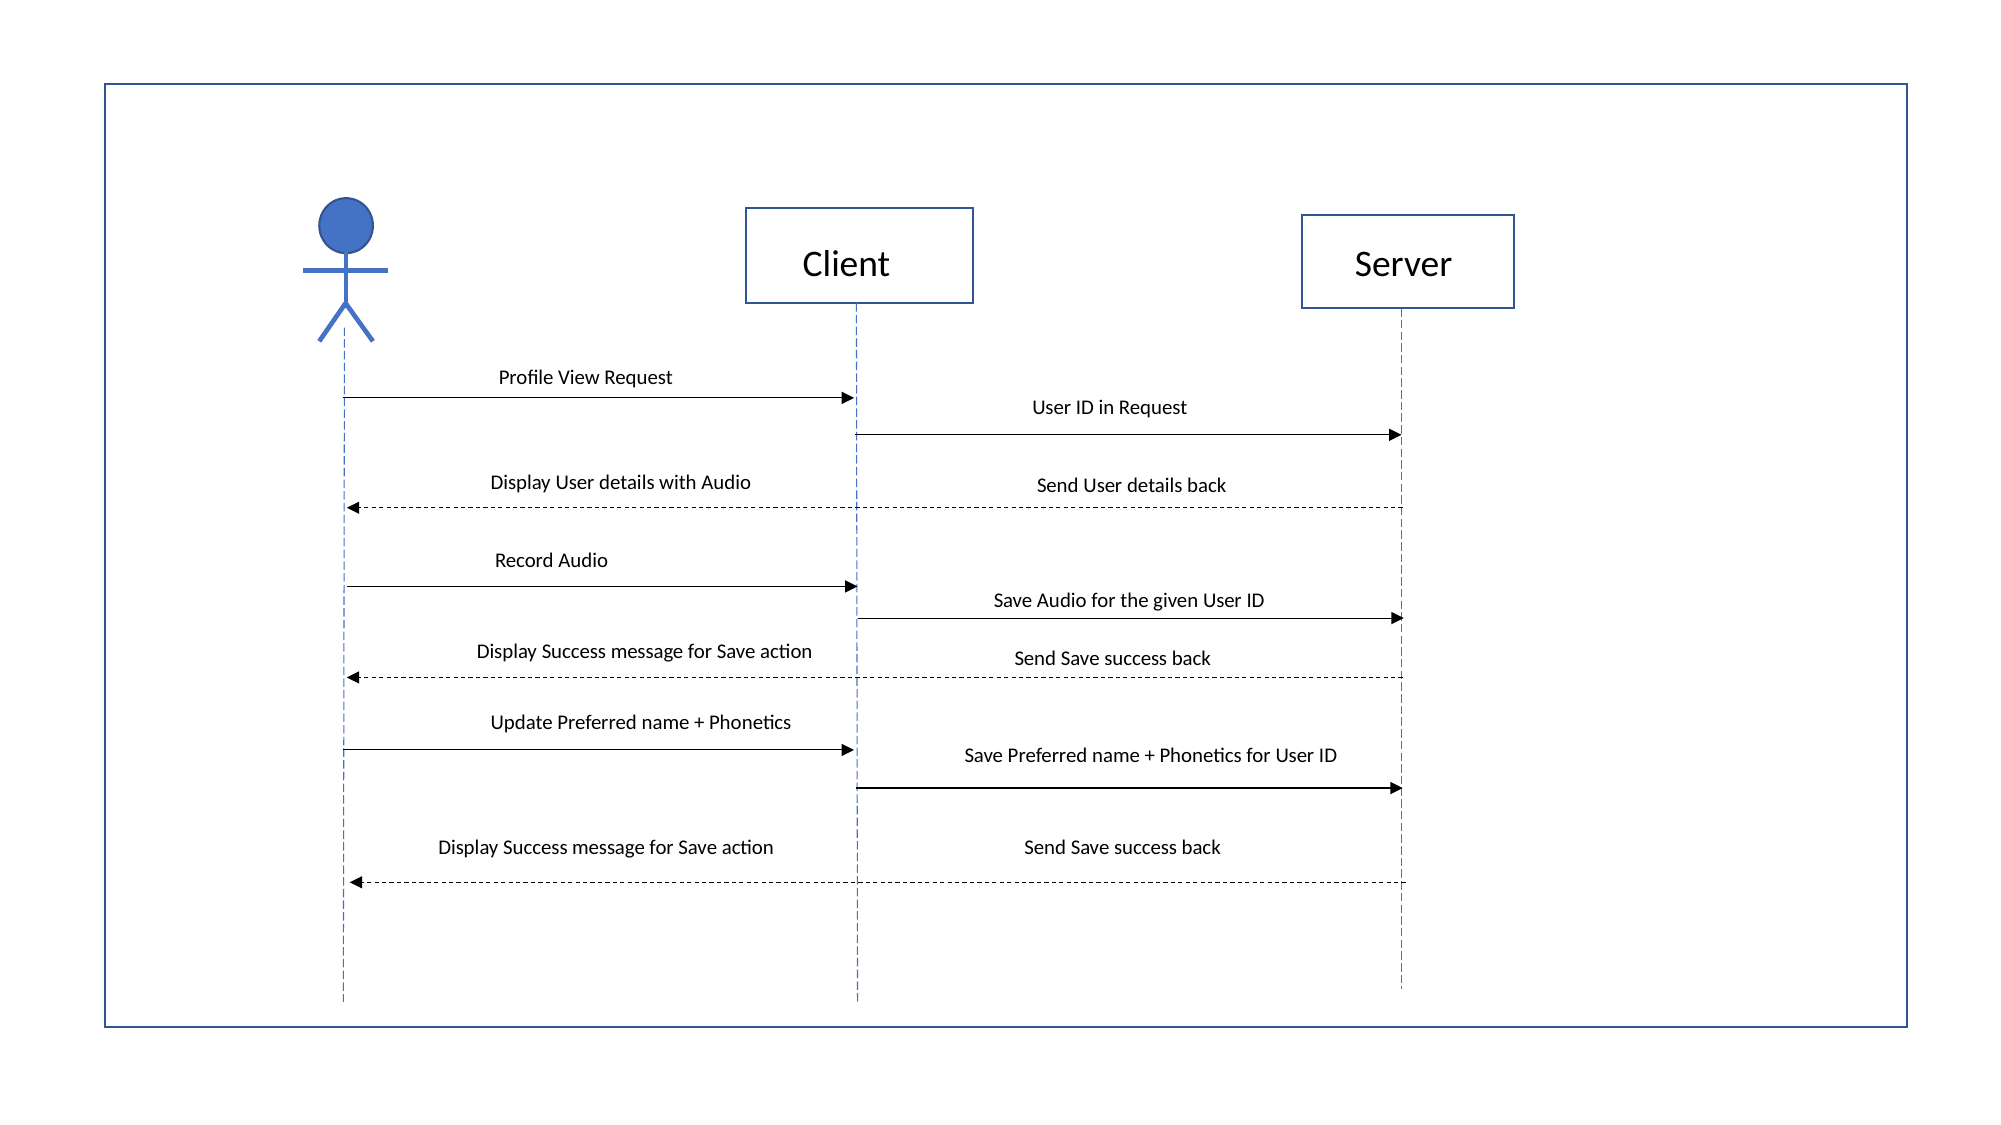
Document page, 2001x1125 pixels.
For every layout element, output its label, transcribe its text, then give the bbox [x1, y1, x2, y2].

text_box Send User details back [1022, 464, 1275, 505]
text_box [104, 83, 1908, 1028]
text_box Send Save success back [999, 636, 1252, 677]
text_box Record Audio [480, 538, 688, 579]
text_box Save Preferred name + Phonetics for User ID [949, 734, 1383, 774]
text_box Client [788, 231, 927, 291]
text_box Send Save success back [1009, 826, 1262, 866]
text_box Save Audio for the given User ID [978, 579, 1306, 618]
text_box Update Preferred name + Phonetics [475, 701, 828, 741]
text_box [1301, 214, 1515, 309]
text_box Display Success message for Save action [423, 826, 810, 866]
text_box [319, 303, 345, 342]
text_box Profile View Request [483, 356, 691, 396]
text_box [318, 197, 374, 255]
text_box User ID in Request [1017, 386, 1225, 427]
text_box Display Success message for Save action [462, 630, 848, 671]
text_box Server [1340, 231, 1493, 291]
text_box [345, 303, 373, 342]
text_box Display User details with Audio [475, 461, 784, 501]
text_box [745, 207, 974, 304]
